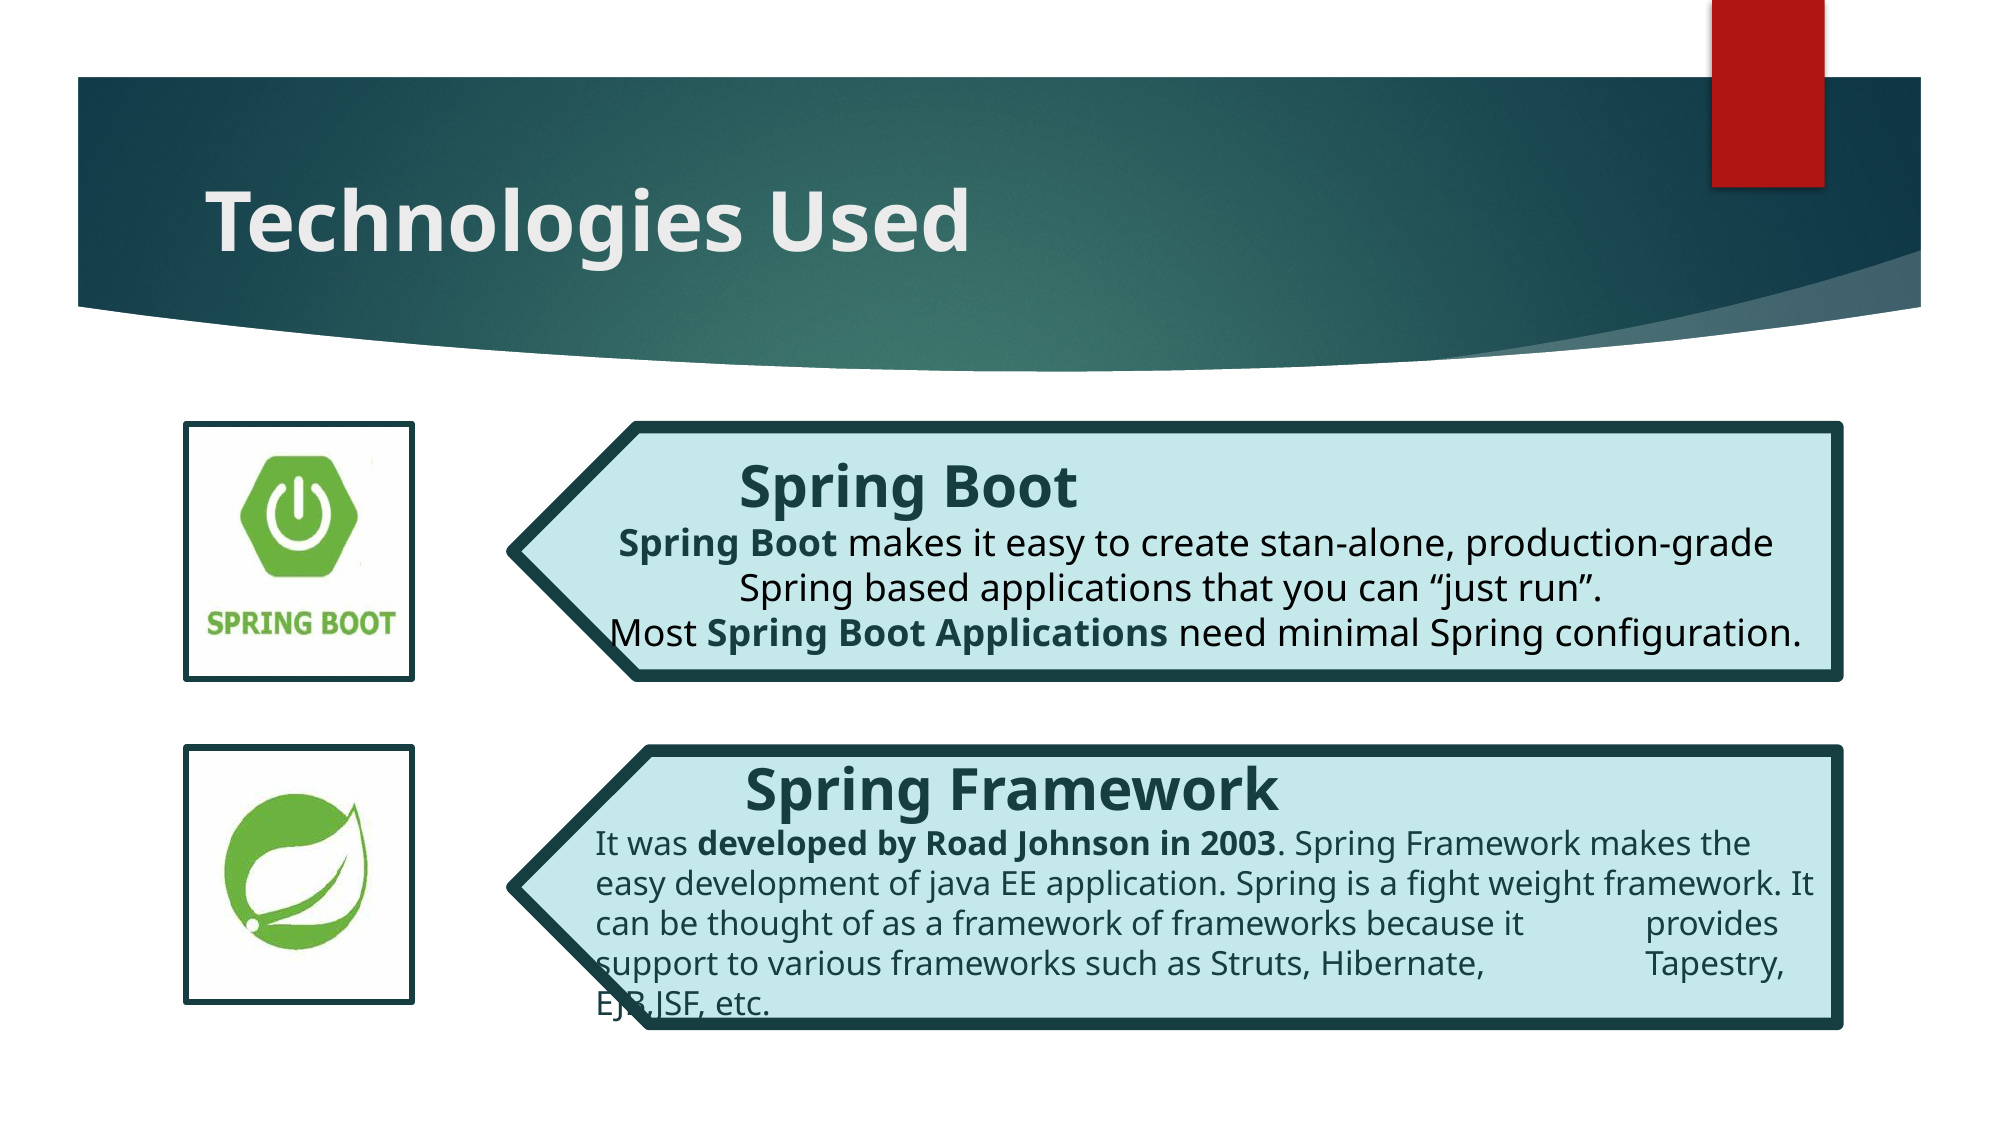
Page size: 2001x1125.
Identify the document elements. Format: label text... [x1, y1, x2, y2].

picture [189, 750, 409, 1000]
title Technologies Used [189, 159, 1638, 276]
text_box Spring Boot Spring Boot makes it easy to create stan-alone, production-grade Spring based applications that you can “just run”. Most Spring Boot Applications need minimal Spring configuration. [511, 425, 1840, 678]
text_box Spring Framework It was developed by Road Johnson in 2003. Spring Framework makes the easy development of java EE application. Spring is a fight weight framework. It can be thought of as a framework of frameworks because it provides support to various frameworks such as Struts, Hibernate, Tapestry, EJB,JSF, etc. [511, 749, 1840, 1026]
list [189, 426, 409, 676]
